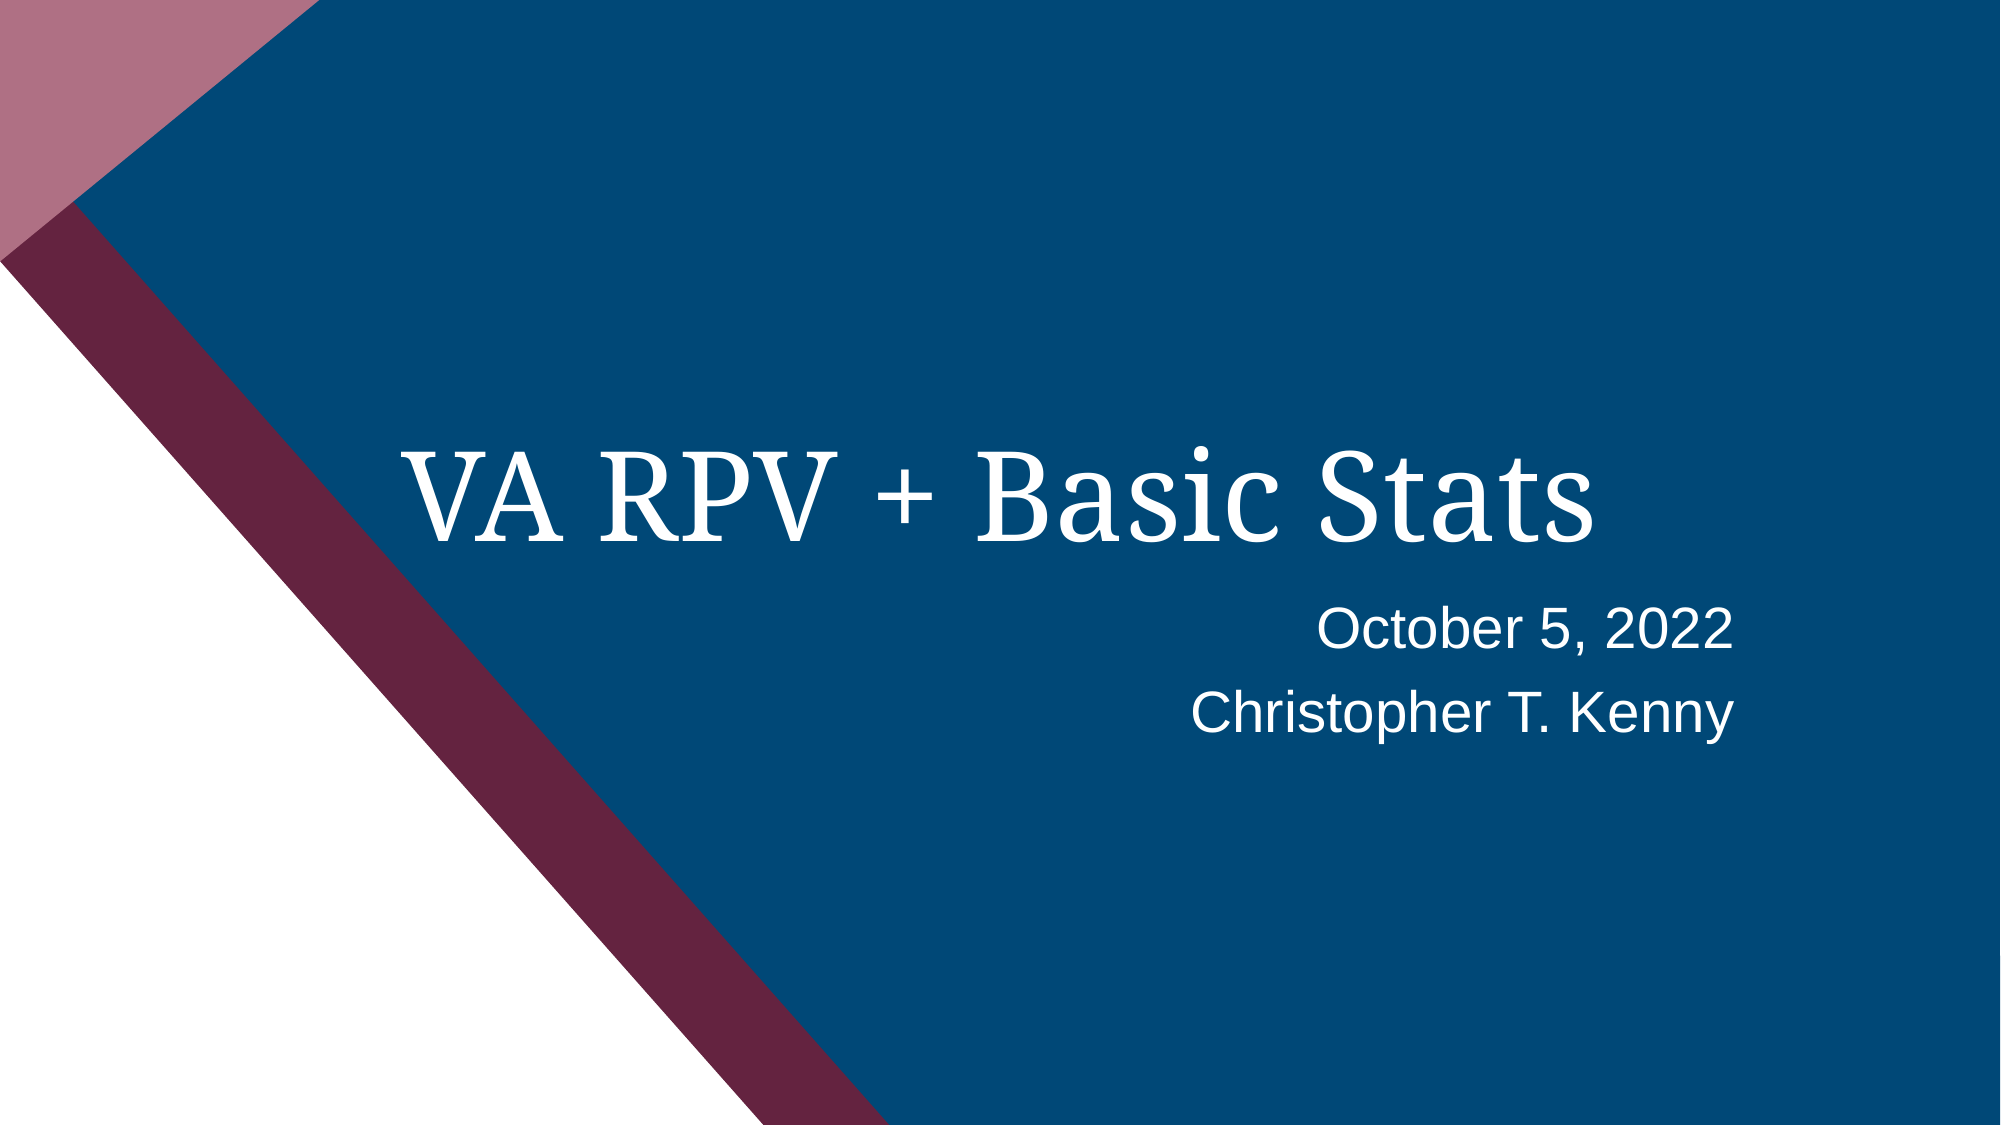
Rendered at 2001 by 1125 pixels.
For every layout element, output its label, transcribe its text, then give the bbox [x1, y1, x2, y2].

subtitle October 5, 2022 Christopher T. Kenny [249, 590, 1750, 863]
title VA RPV + Basic Stats [249, 184, 1750, 576]
